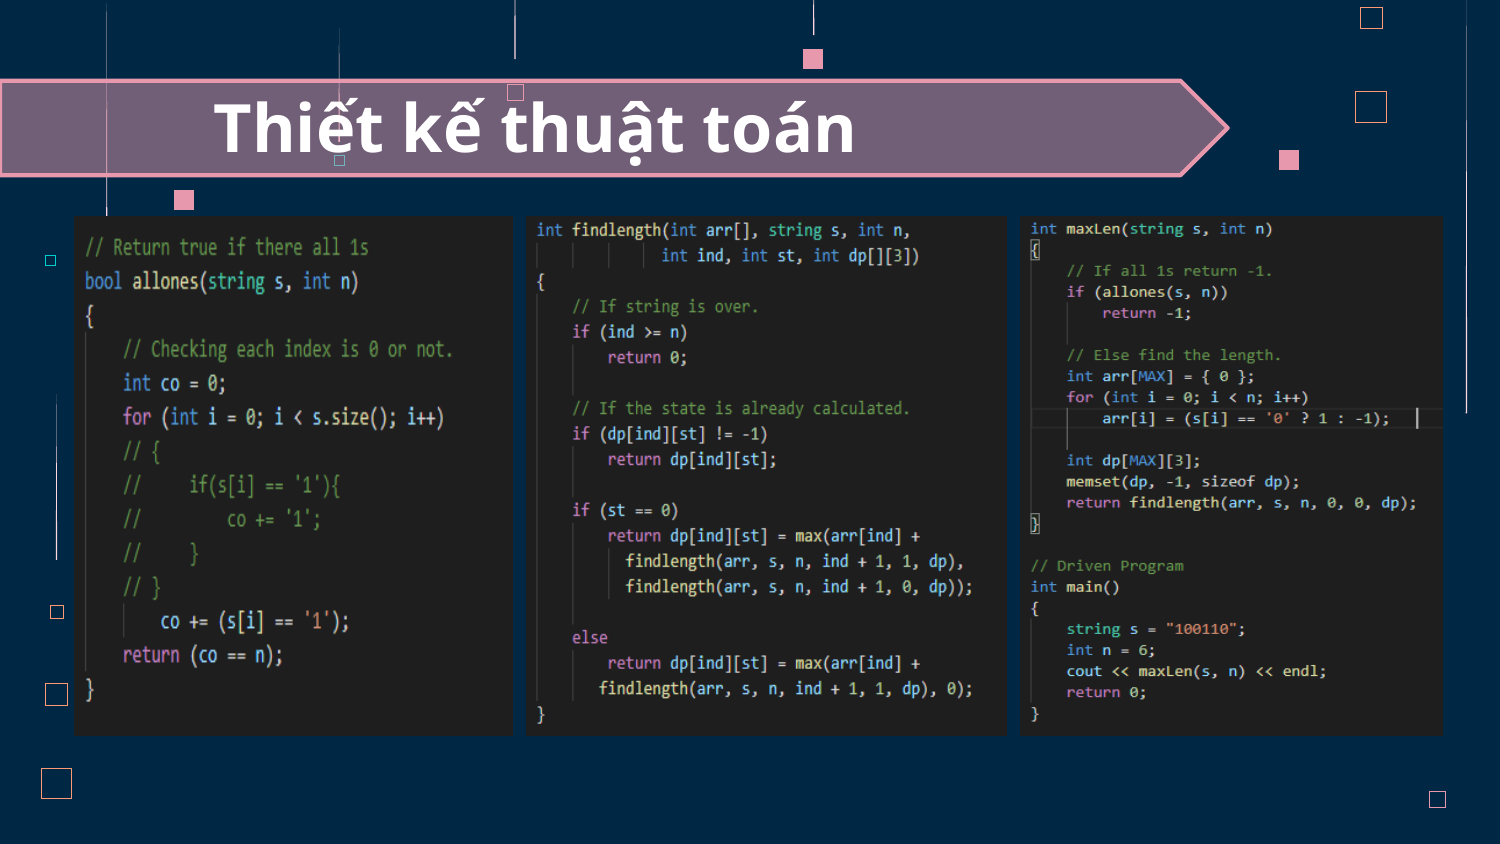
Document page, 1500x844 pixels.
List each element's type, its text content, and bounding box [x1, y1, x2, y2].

picture [1020, 216, 1443, 736]
title Thiết kế thuật toán [0, 80, 1072, 181]
picture [74, 216, 513, 736]
text_box [0, 78, 1230, 178]
picture [526, 216, 1007, 736]
